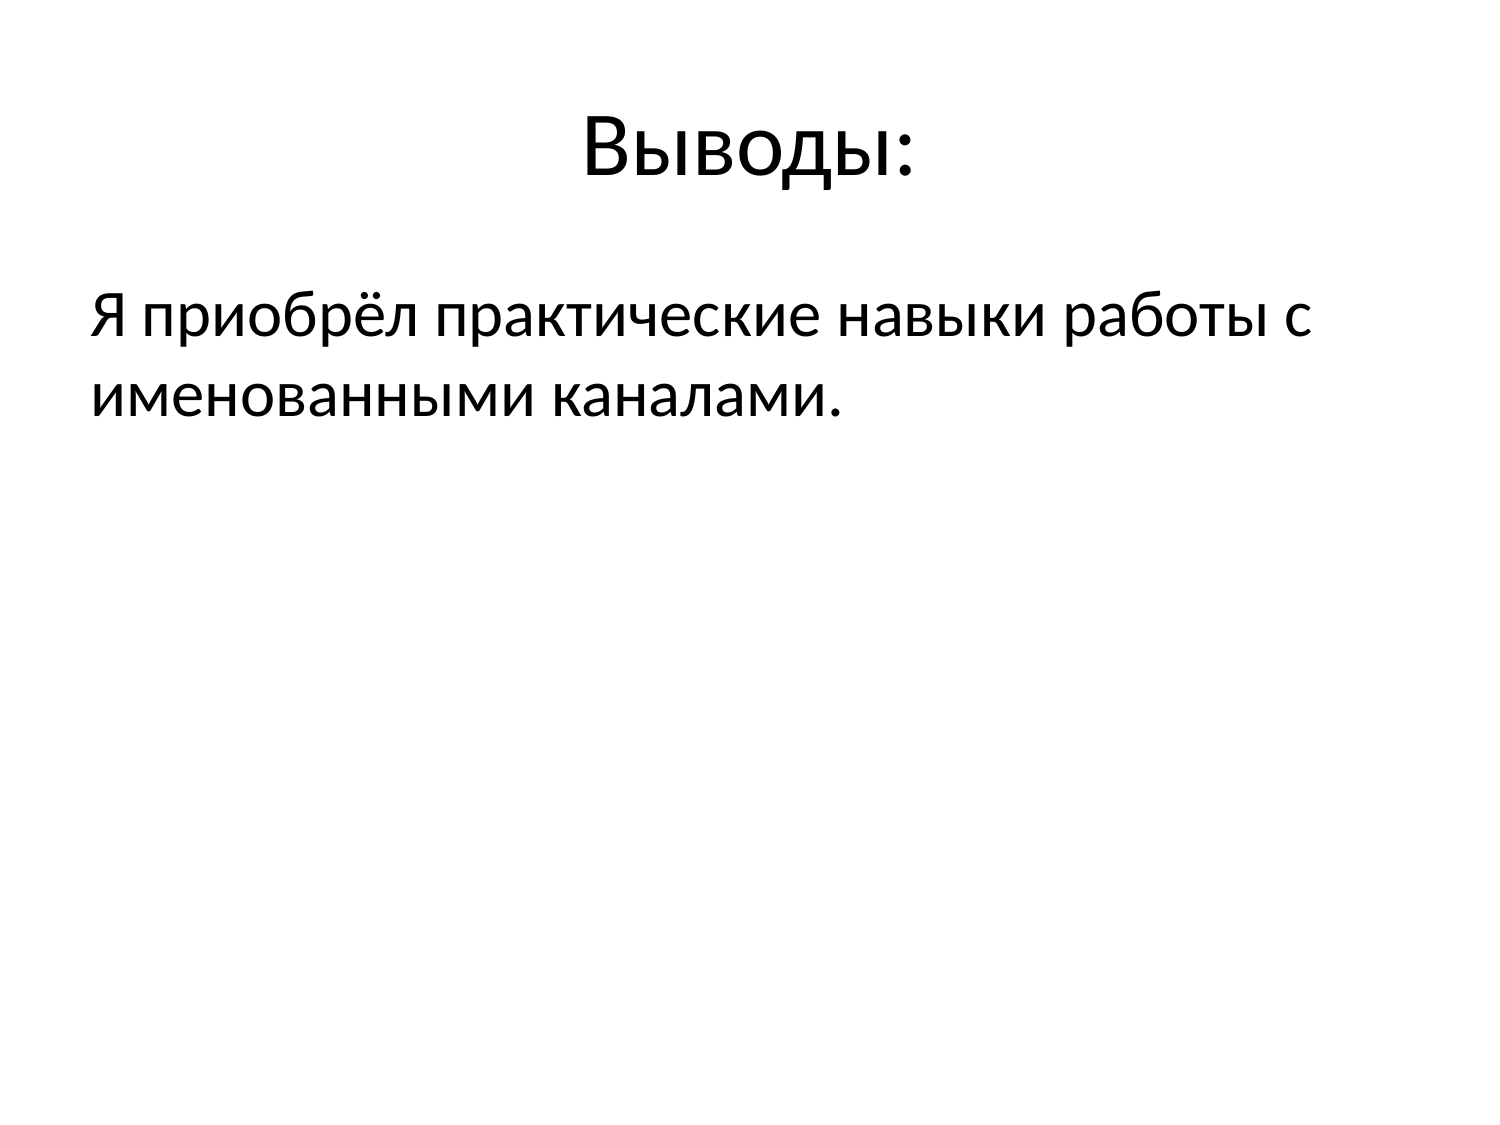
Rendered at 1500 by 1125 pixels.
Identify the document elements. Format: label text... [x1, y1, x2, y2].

title Выводы: [75, 45, 1425, 233]
list Я приобрёл практические навыки работы с именованными каналами. [75, 262, 1425, 1005]
